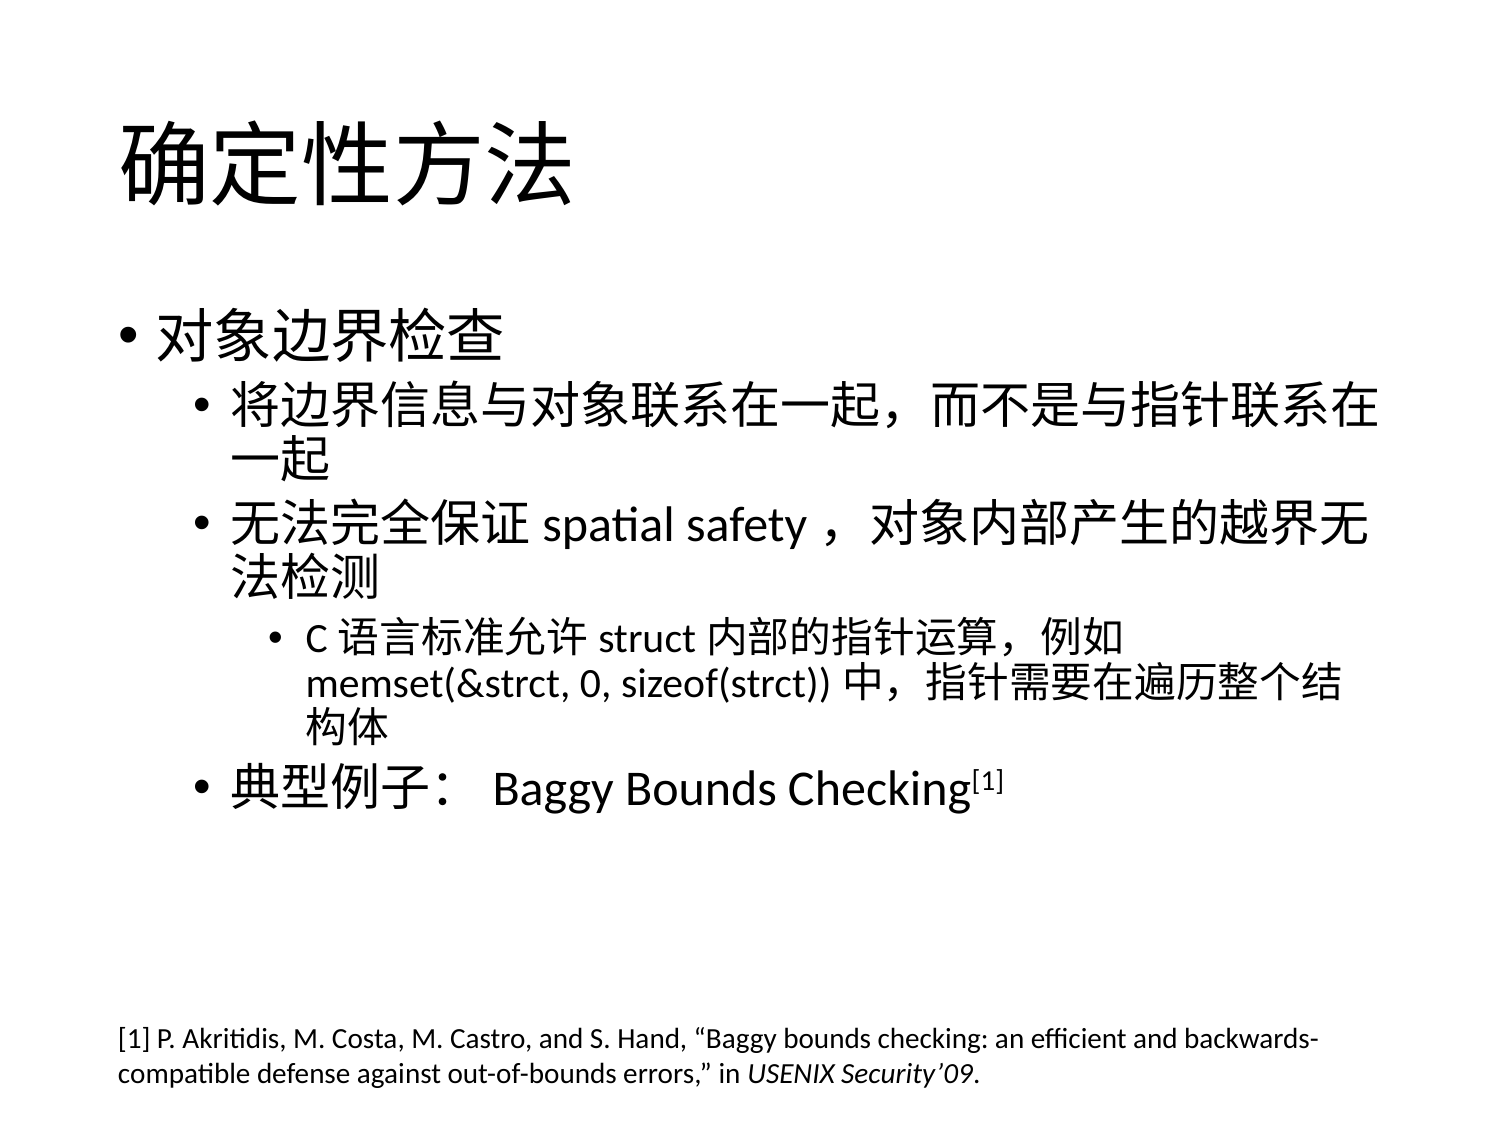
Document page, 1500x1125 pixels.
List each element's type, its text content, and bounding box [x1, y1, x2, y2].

text_box [1] P. Akritidis, M. Costa, M. Castro, and S. Hand, “Baggy bounds checking: an efficient and backwards-compatible defense against out-of-bounds errors,” in USENIX Security’09. [103, 1011, 1397, 1097]
list 对象边界检查 将边界信息与对象联系在一起，而不是与指针联系在一起 无法完全保证spatial safety，对象内部产生的越界无法检测 C语言标准允许struct内部的指针运算，例如memset(&strct, 0, sizeof(strct))中，指针需要在遍历整个结构体 典型例子：Baggy Bounds Checking[1] [103, 299, 1397, 1011]
title 确定性方法 [103, 59, 1397, 278]
